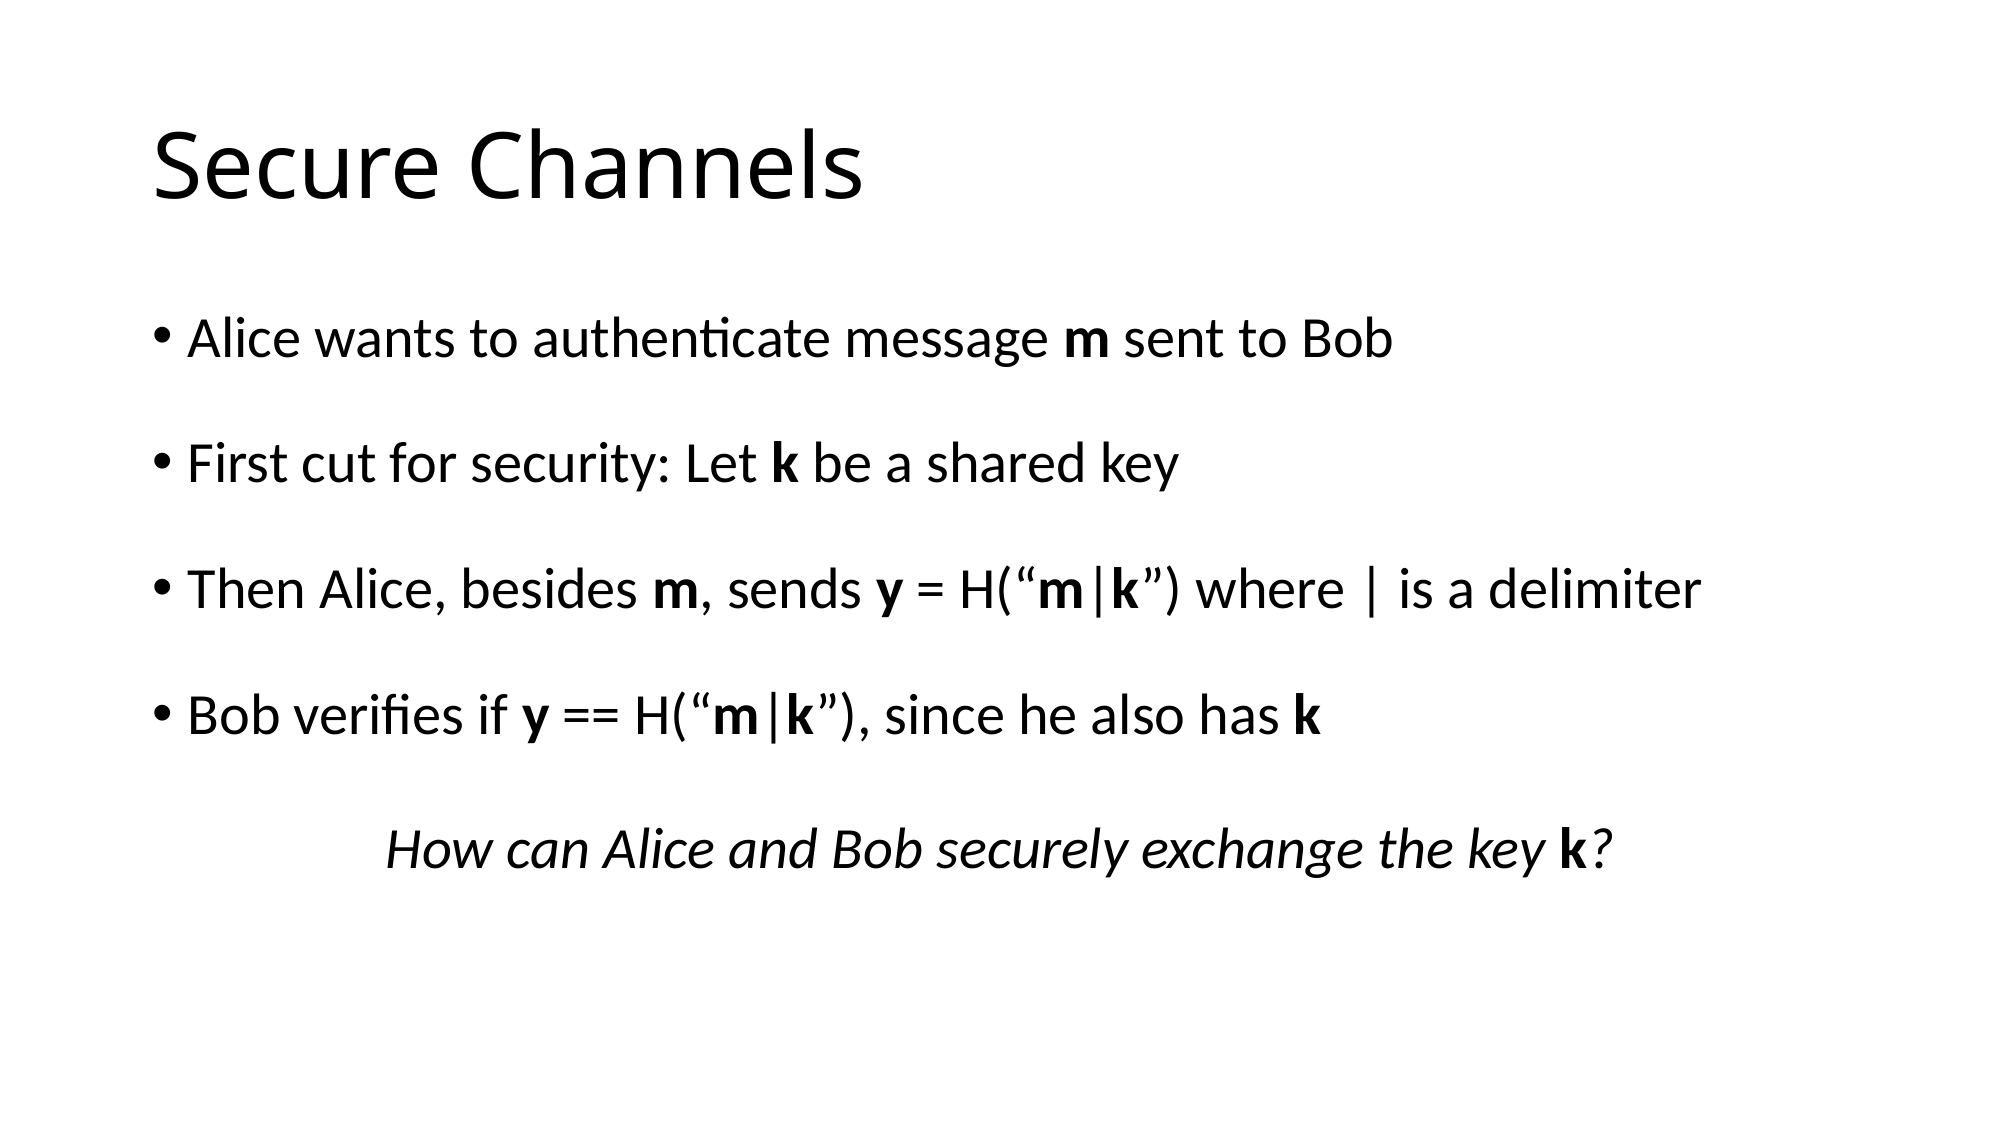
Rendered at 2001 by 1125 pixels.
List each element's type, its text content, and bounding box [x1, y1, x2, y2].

text_box Secure Channels [137, 59, 1863, 278]
text_box Alice wants to authenticate message m sent to Bob First cut for security: Let k be a shared key Then Alice, besides m, sends y = H(“m|k”) where | is a delimiter Bob verifies if y == H(“m|k”), since he also has k How can Alice and Bob securely exchange the key k? [137, 299, 1863, 1014]
